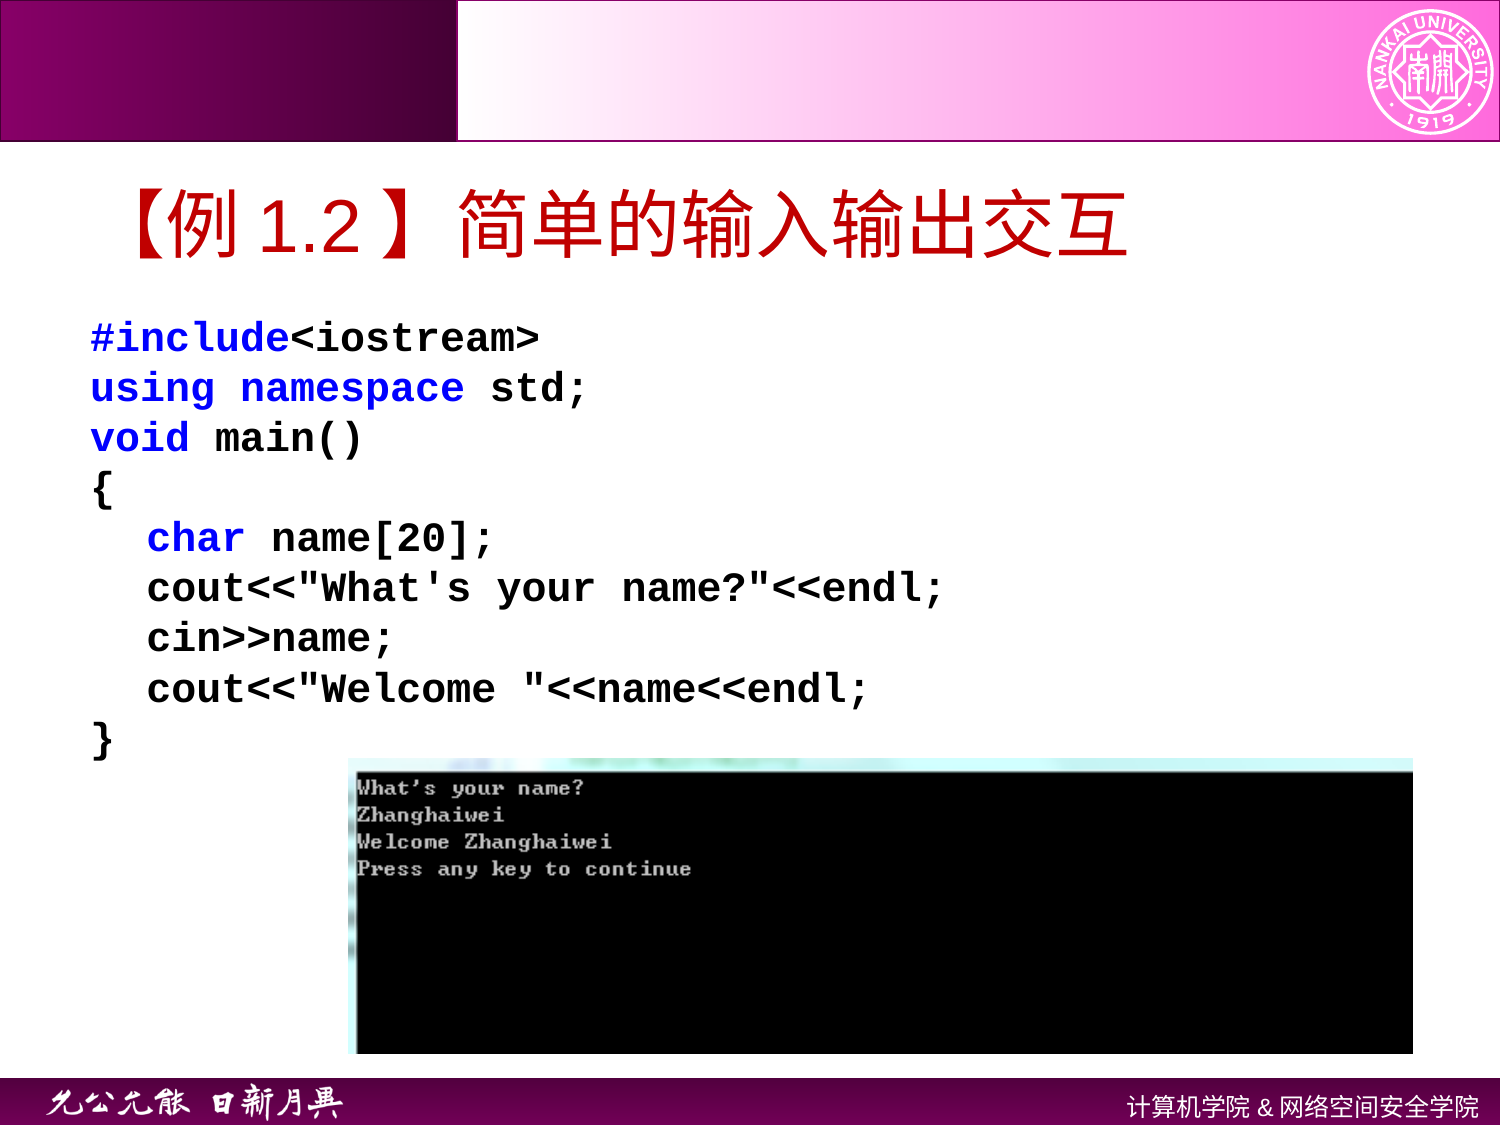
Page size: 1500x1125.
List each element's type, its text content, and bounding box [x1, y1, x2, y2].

list #include<iostream> using namespace std; void main() { char name[20]; cout<<"What's your name?"<<endl; cin>>name; cout<<"Welcome "<<name<<endl; } [74, 302, 1426, 859]
picture [348, 758, 1413, 1054]
picture [35, 1081, 356, 1122]
title 【例1.2】简单的输入输出交互 [74, 163, 1426, 282]
